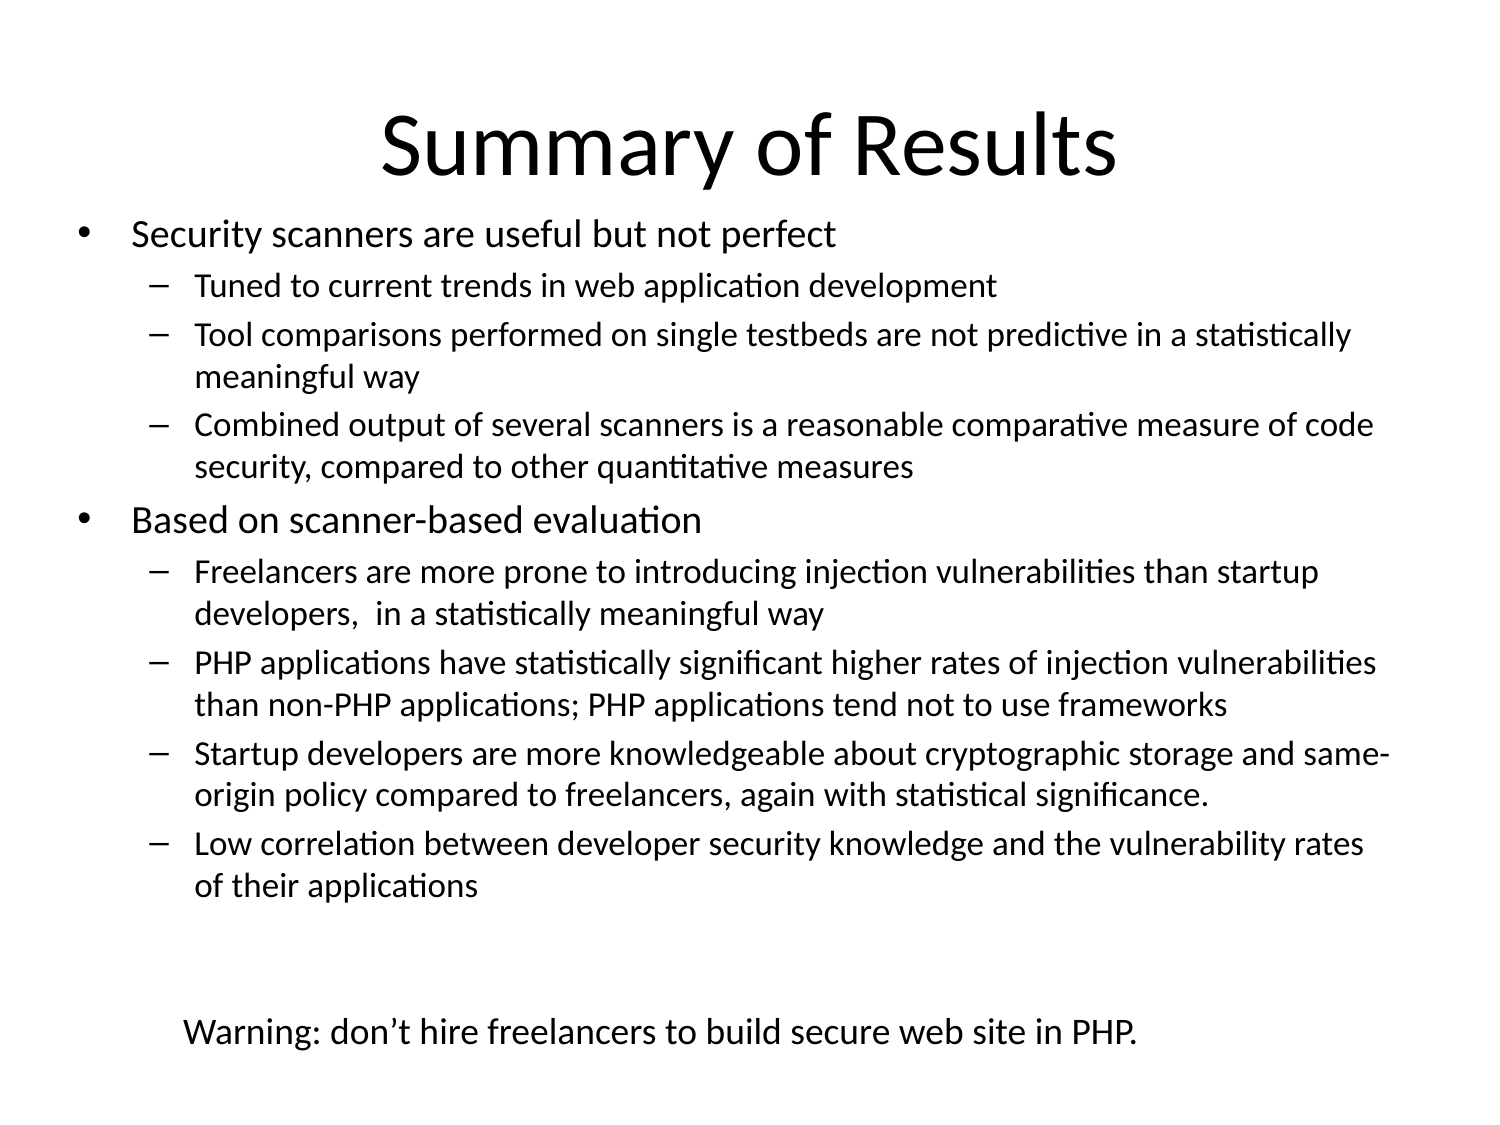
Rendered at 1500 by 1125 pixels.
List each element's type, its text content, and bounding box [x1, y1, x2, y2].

text_box Warning: don’t hire freelancers to build secure web site in PHP. [168, 999, 1155, 1060]
title Summary of Results [75, 45, 1425, 233]
list Security scanners are useful but not perfect Tuned to current trends in web application development Tool comparisons performed on single testbeds are not predictive in a statistically meaningful way Combined output of several scanners is a reasonable comparative measure of code security, compared to other quantitative measures Based on scanner-based evaluation Freelancers are more prone to introducing injection vulnerabilities than startup developers, in a statistically meaningful way PHP applications have statistically significant higher rates of injection vulnerabilities than non-PHP applications; PHP applications tend not to use frameworks Startup developers are more knowledgeable about cryptographic storage and same-origin policy compared to freelancers, again with statistical significance. Low correlation between developer security knowledge and the vulnerability rates of their applications [62, 200, 1413, 943]
